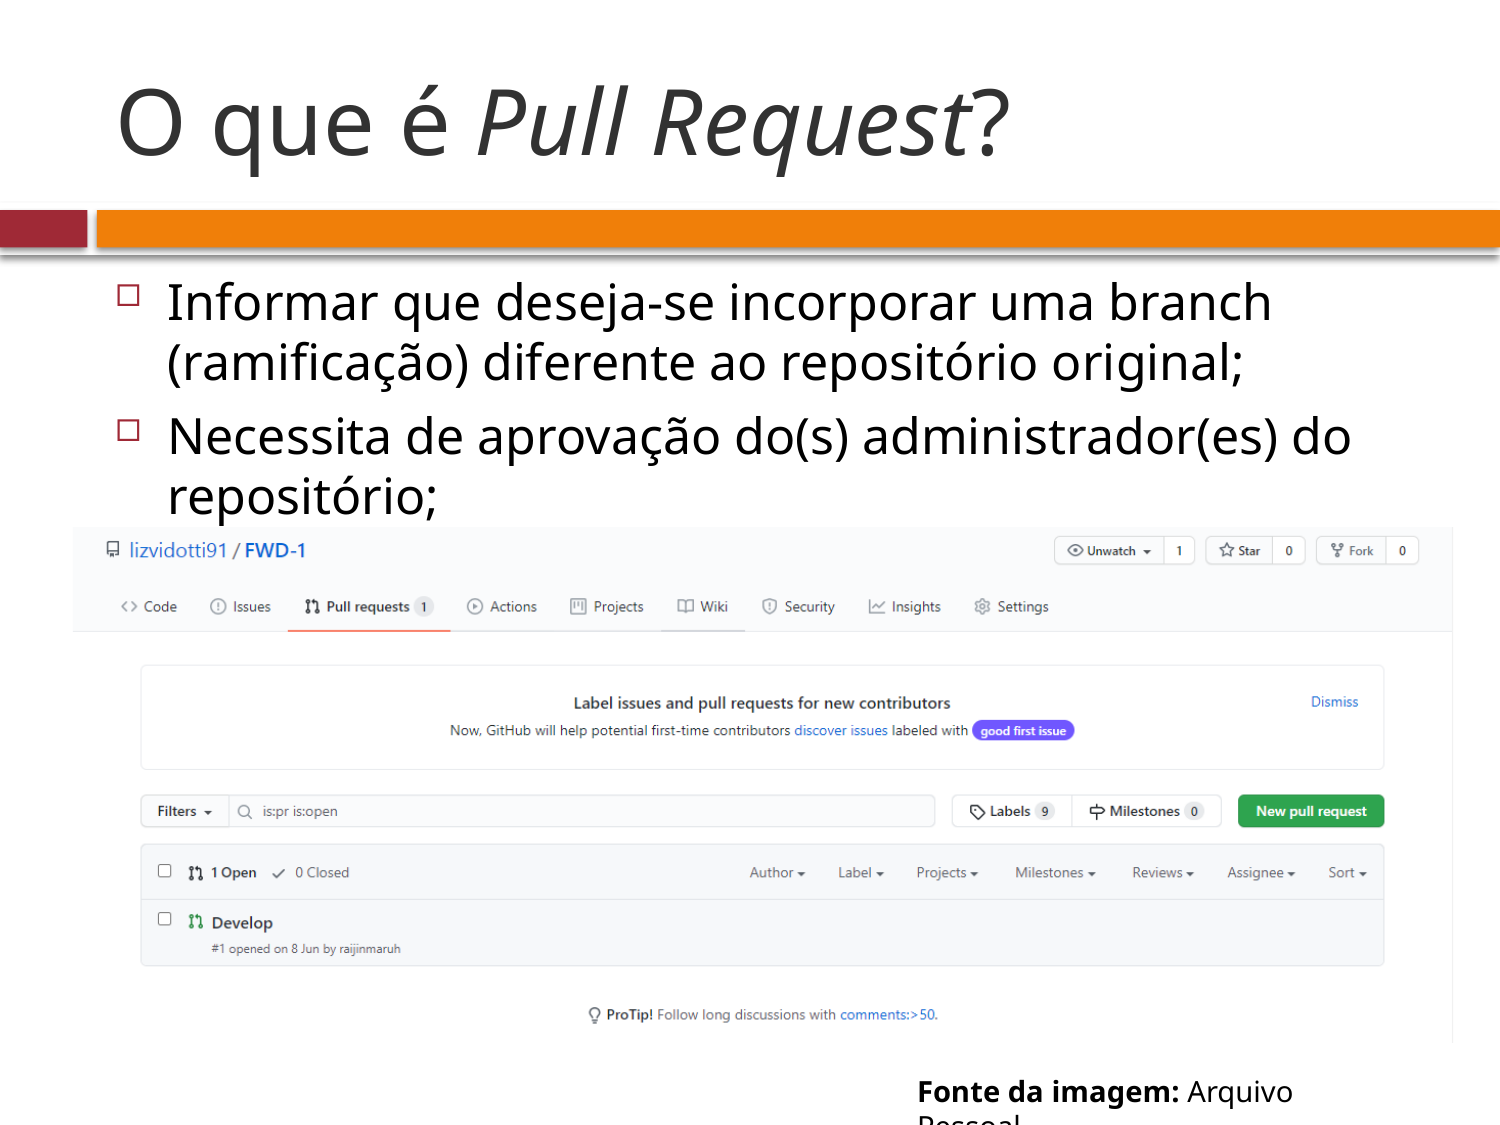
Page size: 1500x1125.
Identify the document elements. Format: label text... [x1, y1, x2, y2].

picture [72, 527, 1454, 1044]
list Informar que deseja-se incorporar uma branch (ramificação) diferente ao repositório original; Necessita de aprovação do(s) administrador(es) do repositório; [100, 262, 1438, 526]
title O que é Pull Request? [100, 37, 1438, 200]
text_box Fonte da imagem: Arquivo Pessoal [902, 1066, 1348, 1125]
